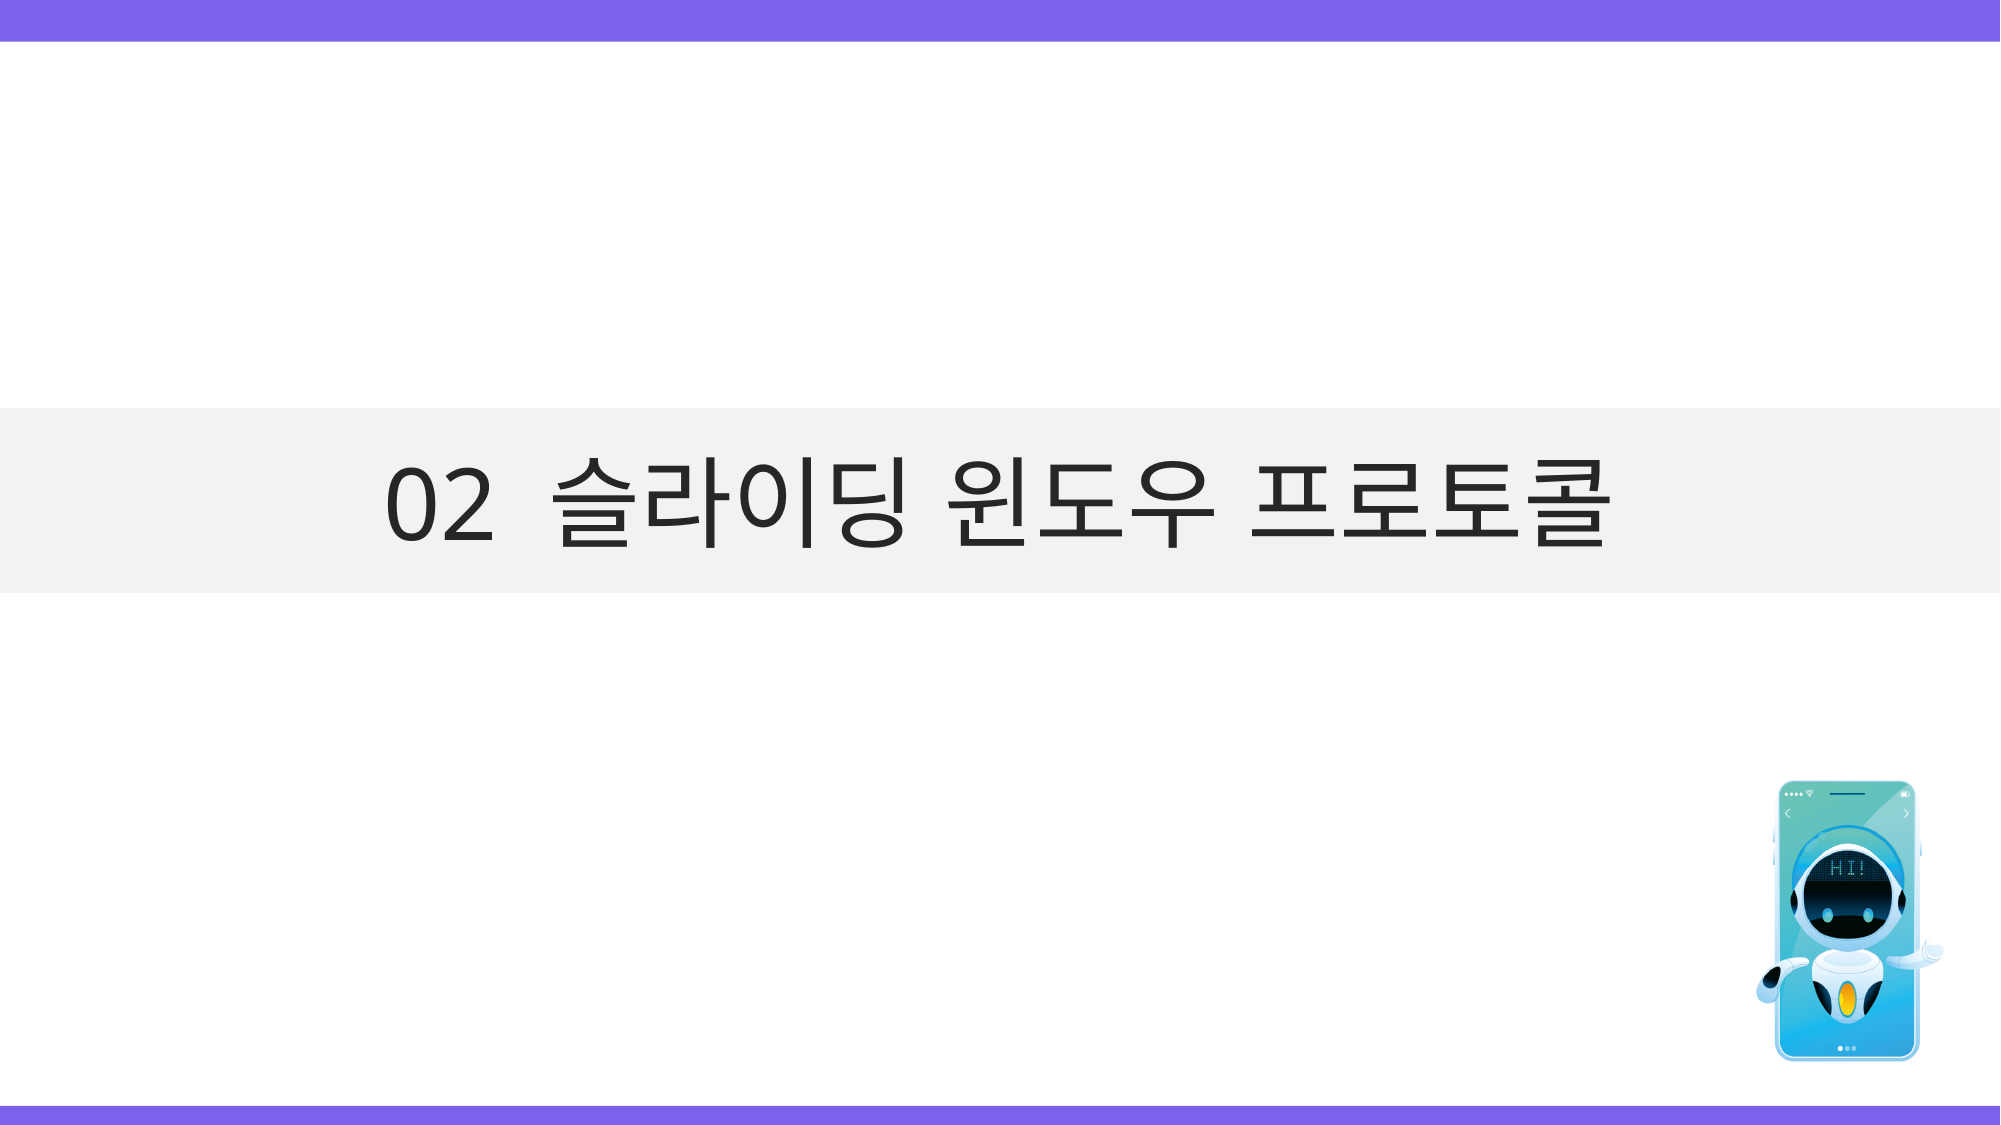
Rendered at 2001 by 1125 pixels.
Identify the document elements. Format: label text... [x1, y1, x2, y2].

picture [1735, 775, 1954, 1069]
title 02 슬라이딩 윈도우 프로토콜 [0, 408, 2000, 594]
